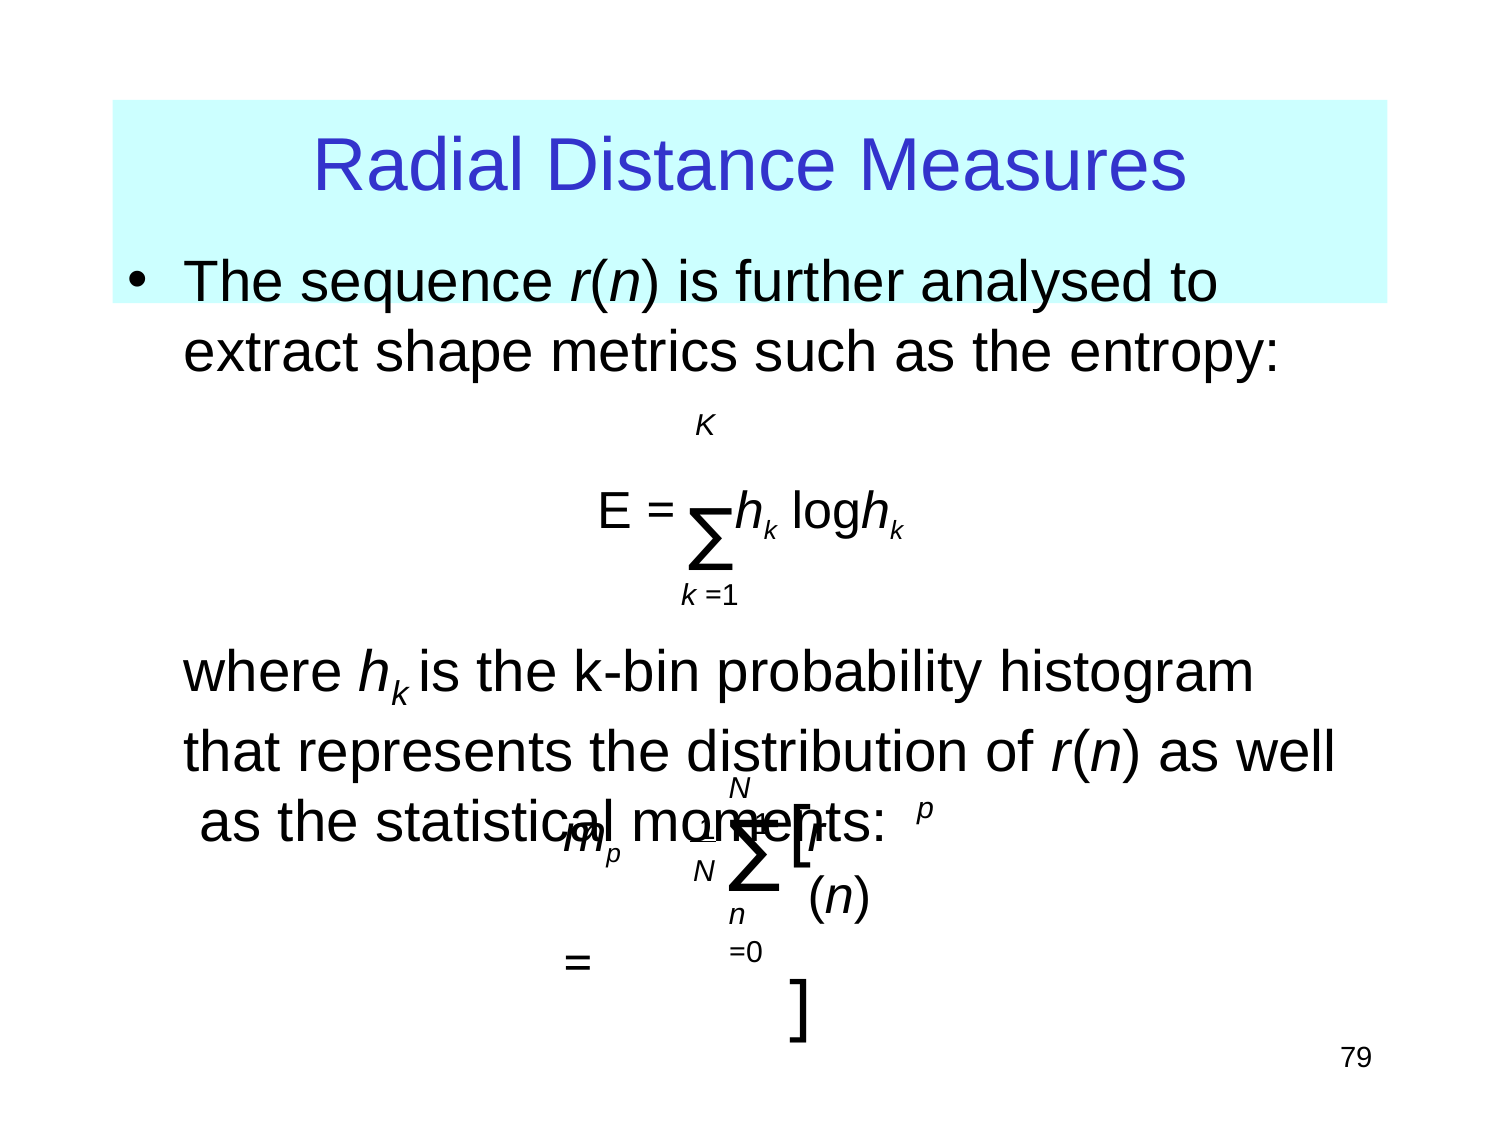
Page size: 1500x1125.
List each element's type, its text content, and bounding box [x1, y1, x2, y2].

text_box p [915, 786, 936, 825]
text_box ∑ n =0 [726, 782, 787, 969]
text_box mp = [556, 797, 681, 993]
text_box 1 N [688, 800, 718, 888]
text_box The sequence r(n) is further analysed to extract shape metrics such as the entropy: E = ∑hk loghk k =1 where hk is the k-bin probability histogram that represents the distribution of r(n) as well as the statistical moments: [121, 240, 1343, 853]
text_box ‹#› [1333, 1031, 1379, 1073]
text_box [ ] [786, 781, 919, 1046]
text_box r (n) [805, 797, 902, 925]
text_box N −1 [726, 765, 790, 841]
title Radial Distance Measures [112, 99, 1388, 304]
